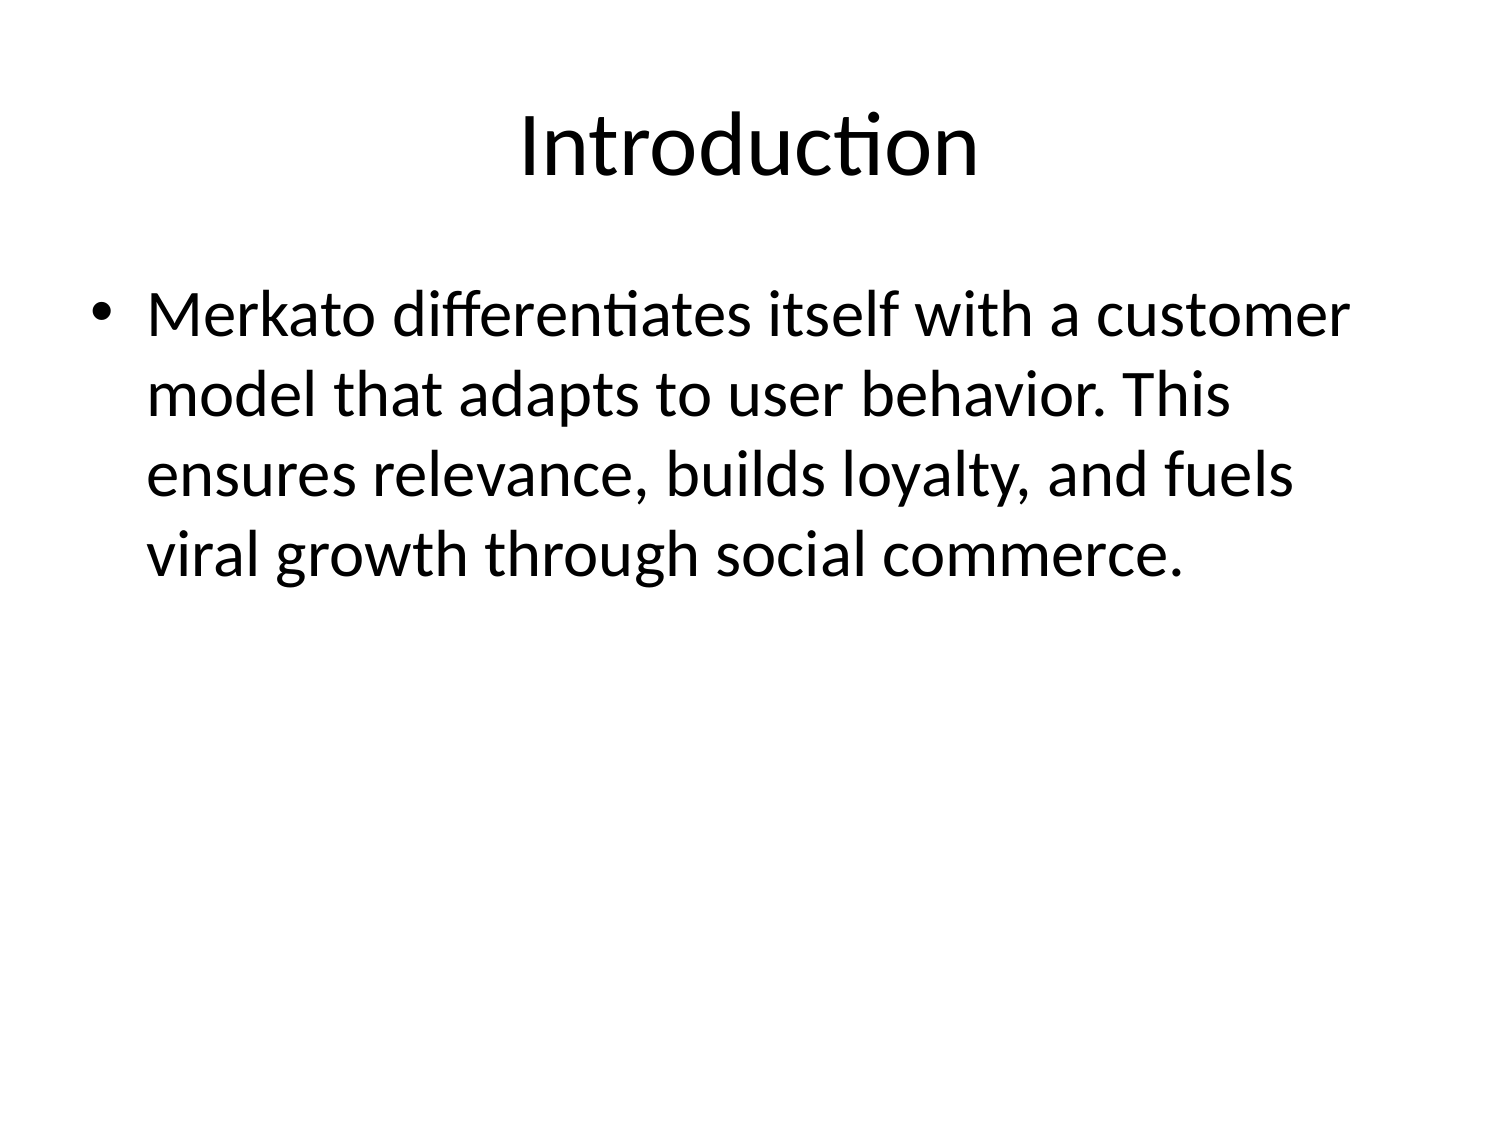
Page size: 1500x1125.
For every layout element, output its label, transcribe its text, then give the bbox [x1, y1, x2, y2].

title Introduction [75, 45, 1425, 233]
list Merkato differentiates itself with a customer model that adapts to user behavior. This ensures relevance, builds loyalty, and fuels viral growth through social commerce. [75, 262, 1425, 1005]
